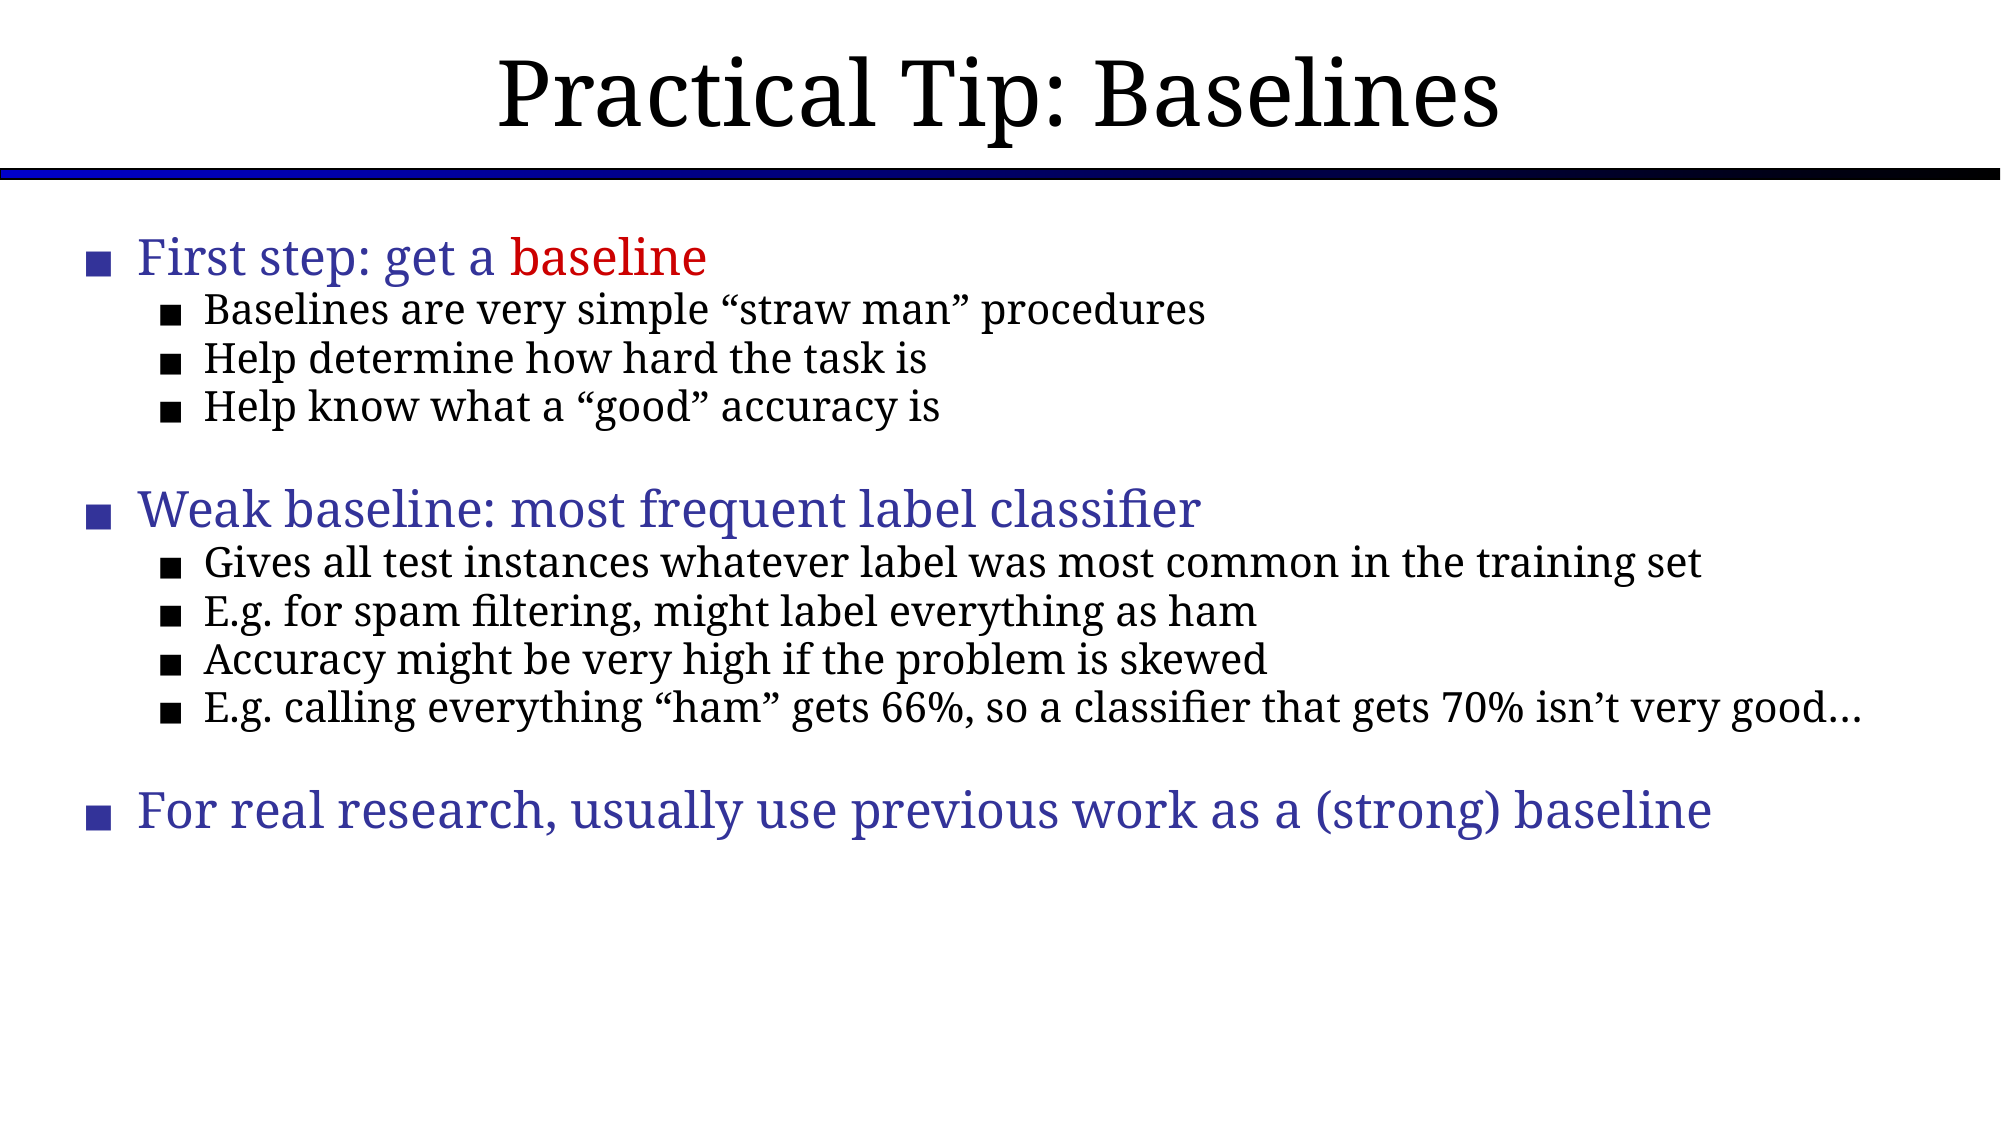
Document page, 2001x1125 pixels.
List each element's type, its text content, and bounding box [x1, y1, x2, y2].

text_box Practical Tip: Baselines [0, 0, 2000, 184]
text_box First step: get a baseline Baselines are very simple “straw man” procedures Help determine how hard the task is Help know what a “good” accuracy is Weak baseline: most frequent label classifier Gives all test instances whatever label was most common in the training set E.g. for spam filtering, might label everything as ham Accuracy might be very high if the problem is skewed E.g. calling everything “ham” gets 66%, so a classifier that gets 70% isn’t very good… For real research, usually use previous work as a (strong) baseline [66, 229, 1934, 1005]
